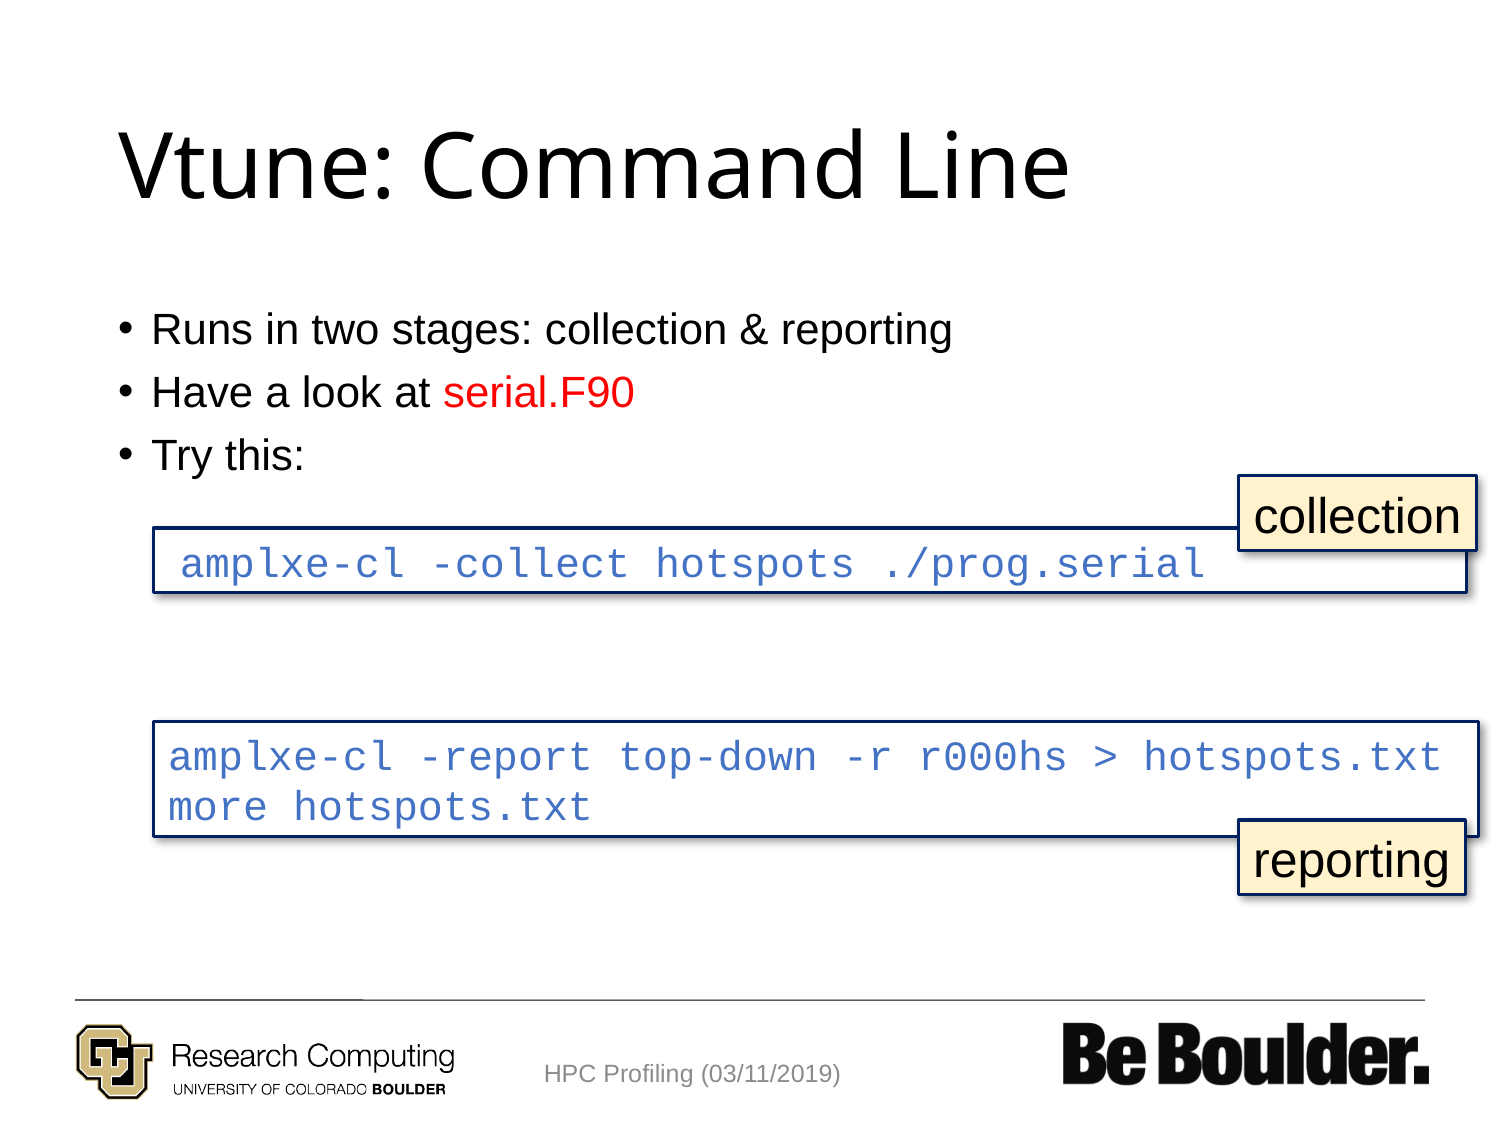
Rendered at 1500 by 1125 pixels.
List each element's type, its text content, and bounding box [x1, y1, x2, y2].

list Runs in two stages: collection & reporting Have a look at serial.F90 Try this: [103, 299, 1397, 488]
text_box collection [1238, 475, 1477, 551]
text_box amplxe-cl -report top-down -r r000hs > hotspots.txt more hotspots.txt [153, 721, 1479, 837]
text_box amplxe-cl -collect hotspots ./prog.serial [153, 528, 1467, 593]
picture [1039, 1015, 1453, 1088]
picture [75, 1024, 454, 1100]
footer HPC Profiling (03/11/2019) [493, 1042, 892, 1103]
title Vtune: Command Line [103, 59, 1397, 278]
text_box reporting [1238, 820, 1466, 895]
